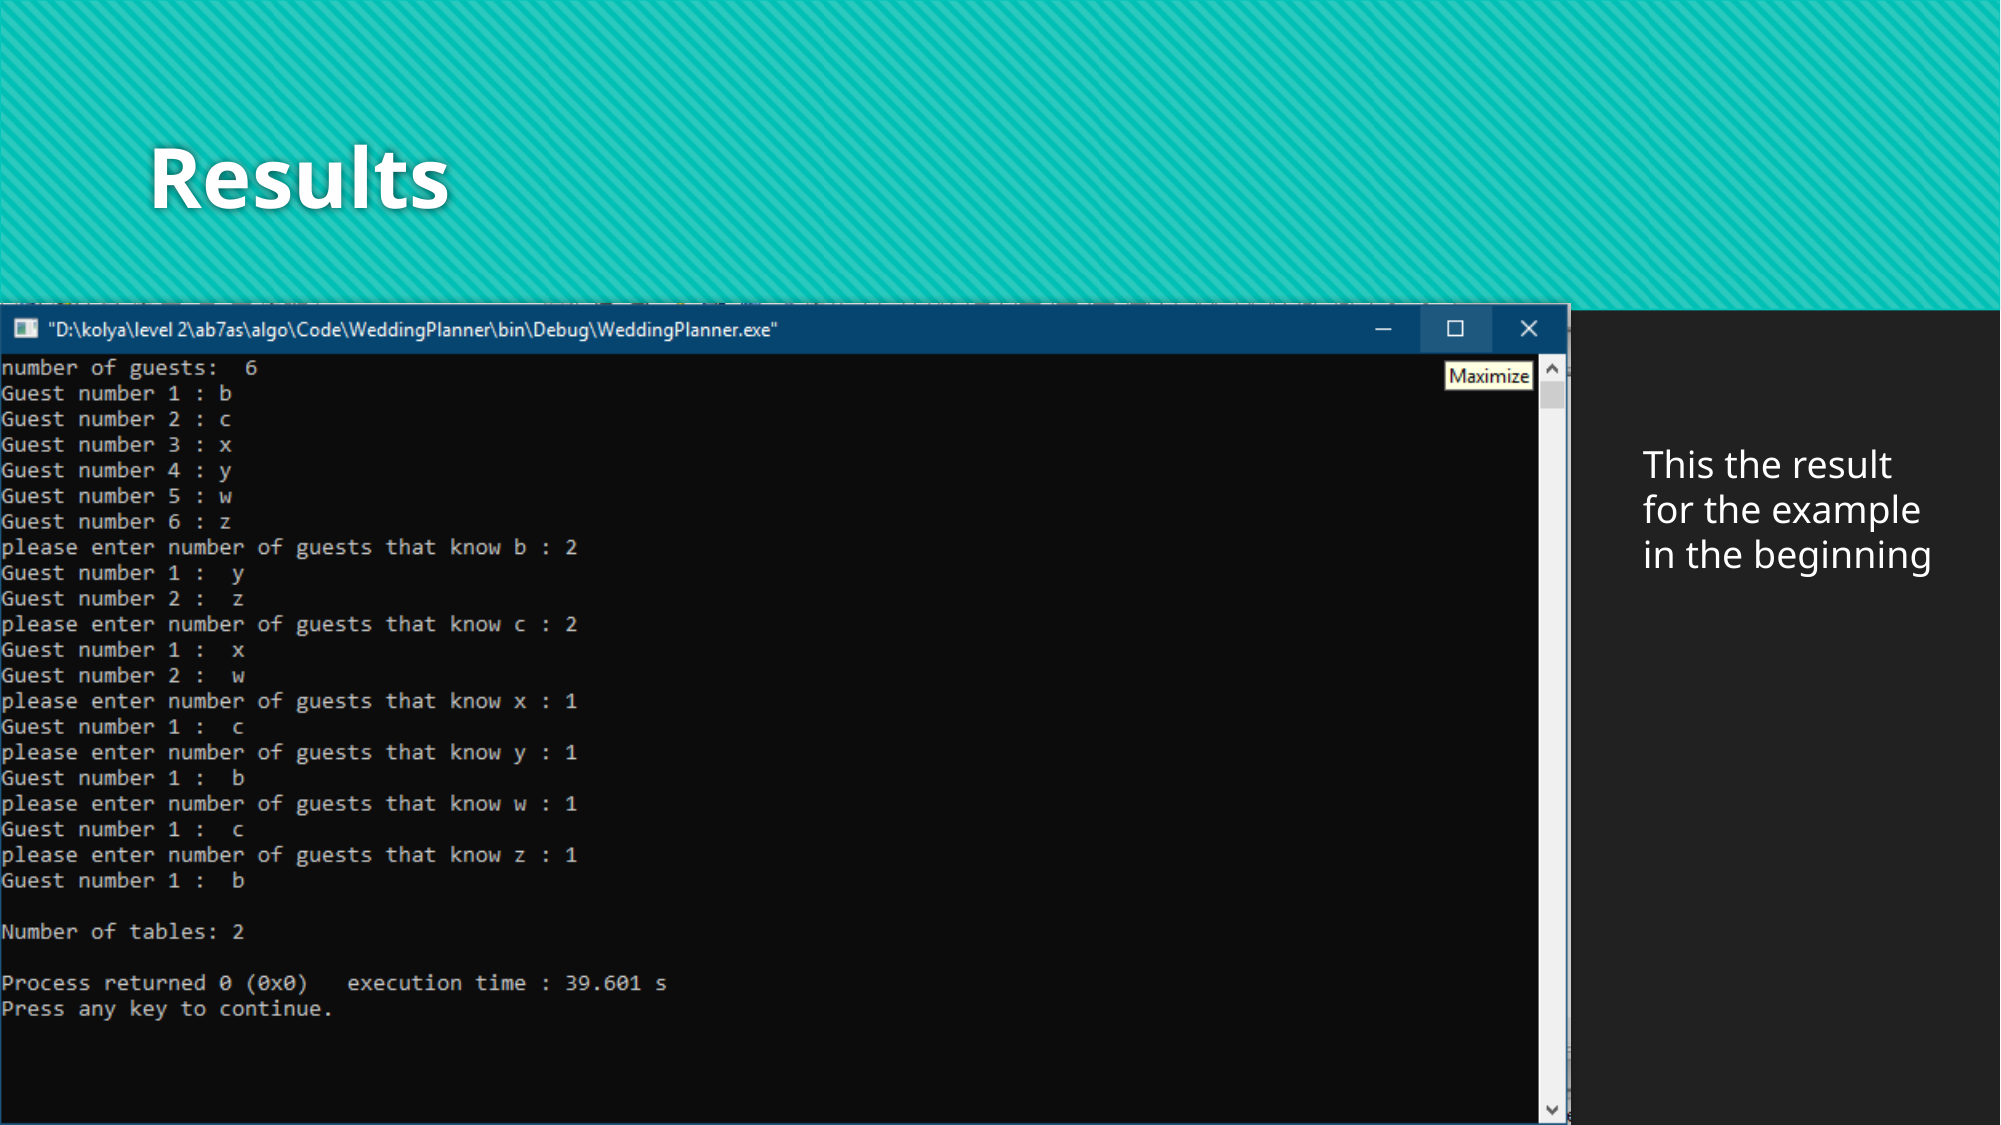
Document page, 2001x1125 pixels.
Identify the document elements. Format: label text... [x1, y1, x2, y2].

title Results [132, 73, 1868, 233]
text_box This the result for the example in the beginning [1628, 433, 1959, 584]
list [0, 303, 1571, 1125]
